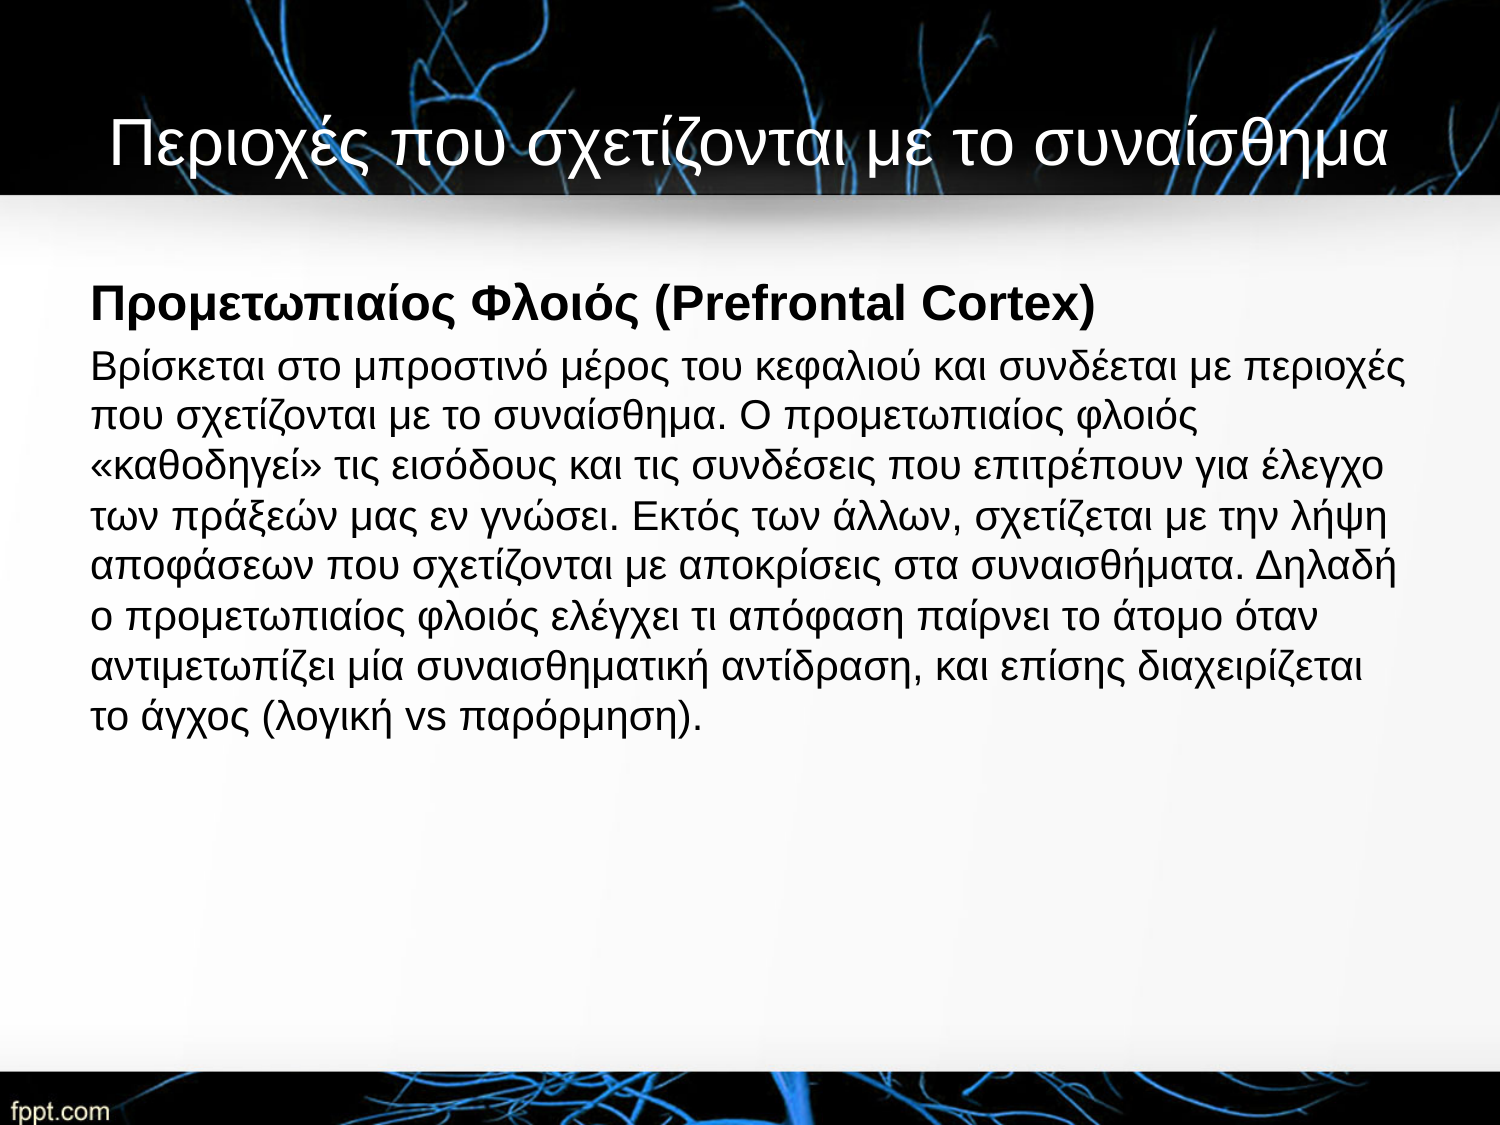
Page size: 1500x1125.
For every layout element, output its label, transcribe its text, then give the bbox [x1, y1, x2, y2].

title Περιοχές που σχετίζονται με το συναίσθημα [75, 45, 1425, 233]
list Προμετωπιαίος Φλοιός (Prefrontal Cortex) Βρίσκεται στο μπροστινό μέρος του κεφαλιού και συνδέεται με περιοχές που σχετίζονται με το συναίσθημα. Ο προμετωπιαίος φλοιός «καθοδηγεί» τις εισόδους και τις συνδέσεις που επιτρέπουν για έλεγχο των πράξεών μας εν γνώσει. Εκτός των άλλων, σχετίζεται με την λήψη αποφάσεων που σχετίζονται με αποκρίσεις στα συναισθήματα. Δηλαδή ο προμετωπιαίος φλοιός ελέγχει τι απόφαση παίρνει το άτομο όταν αντιμετωπίζει μία συναισθηματική αντίδραση, και επίσης διαχειρίζεται το άγχος (λογική vs παρόρμηση). [75, 262, 1425, 1005]
picture [0, 0, 1500, 1125]
